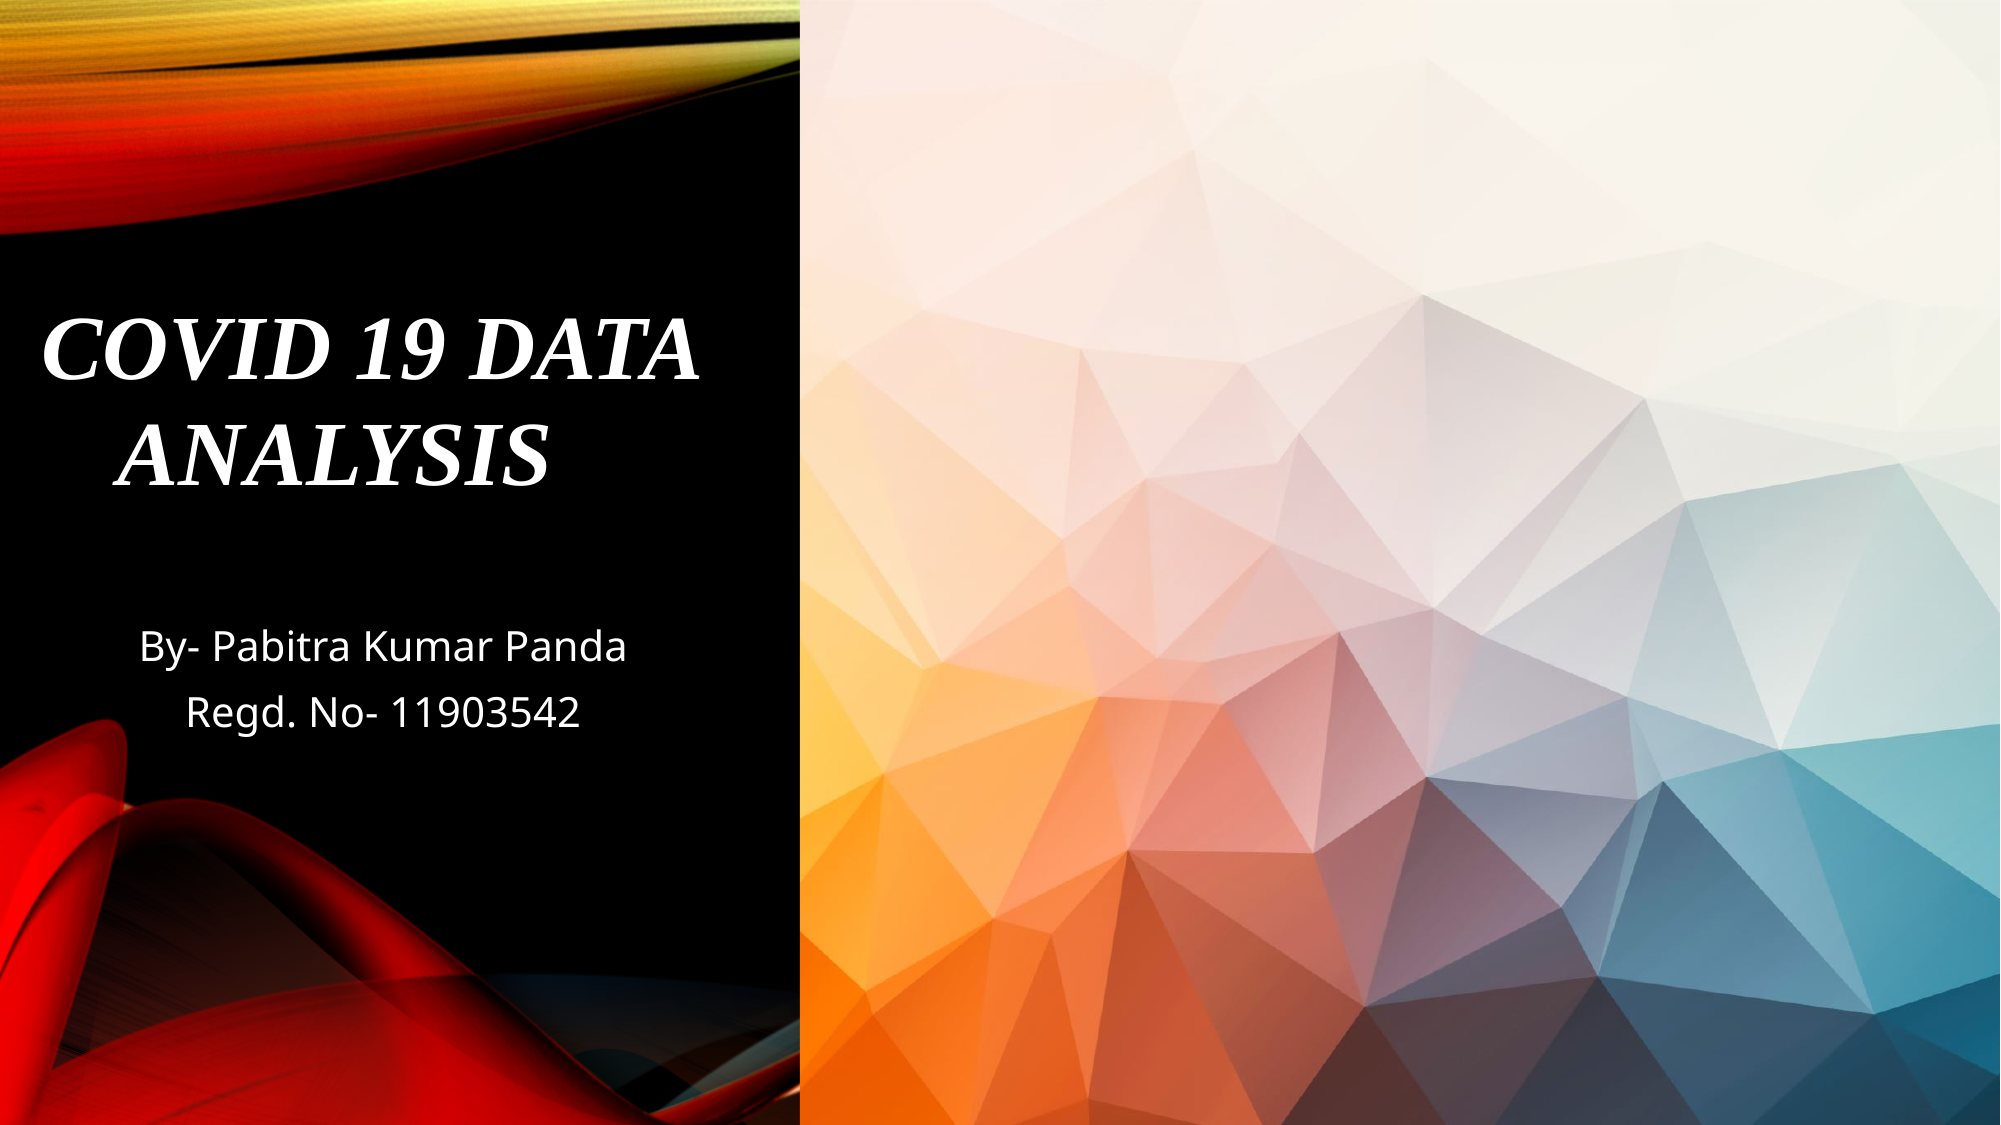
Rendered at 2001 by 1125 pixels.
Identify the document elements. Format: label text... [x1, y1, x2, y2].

subtitle By- Pabitra Kumar Panda Regd. No- 11903542 [92, 652, 674, 745]
title COVID 19 DATA ANALYSIS [0, 263, 799, 862]
picture [0, 0, 2000, 1125]
